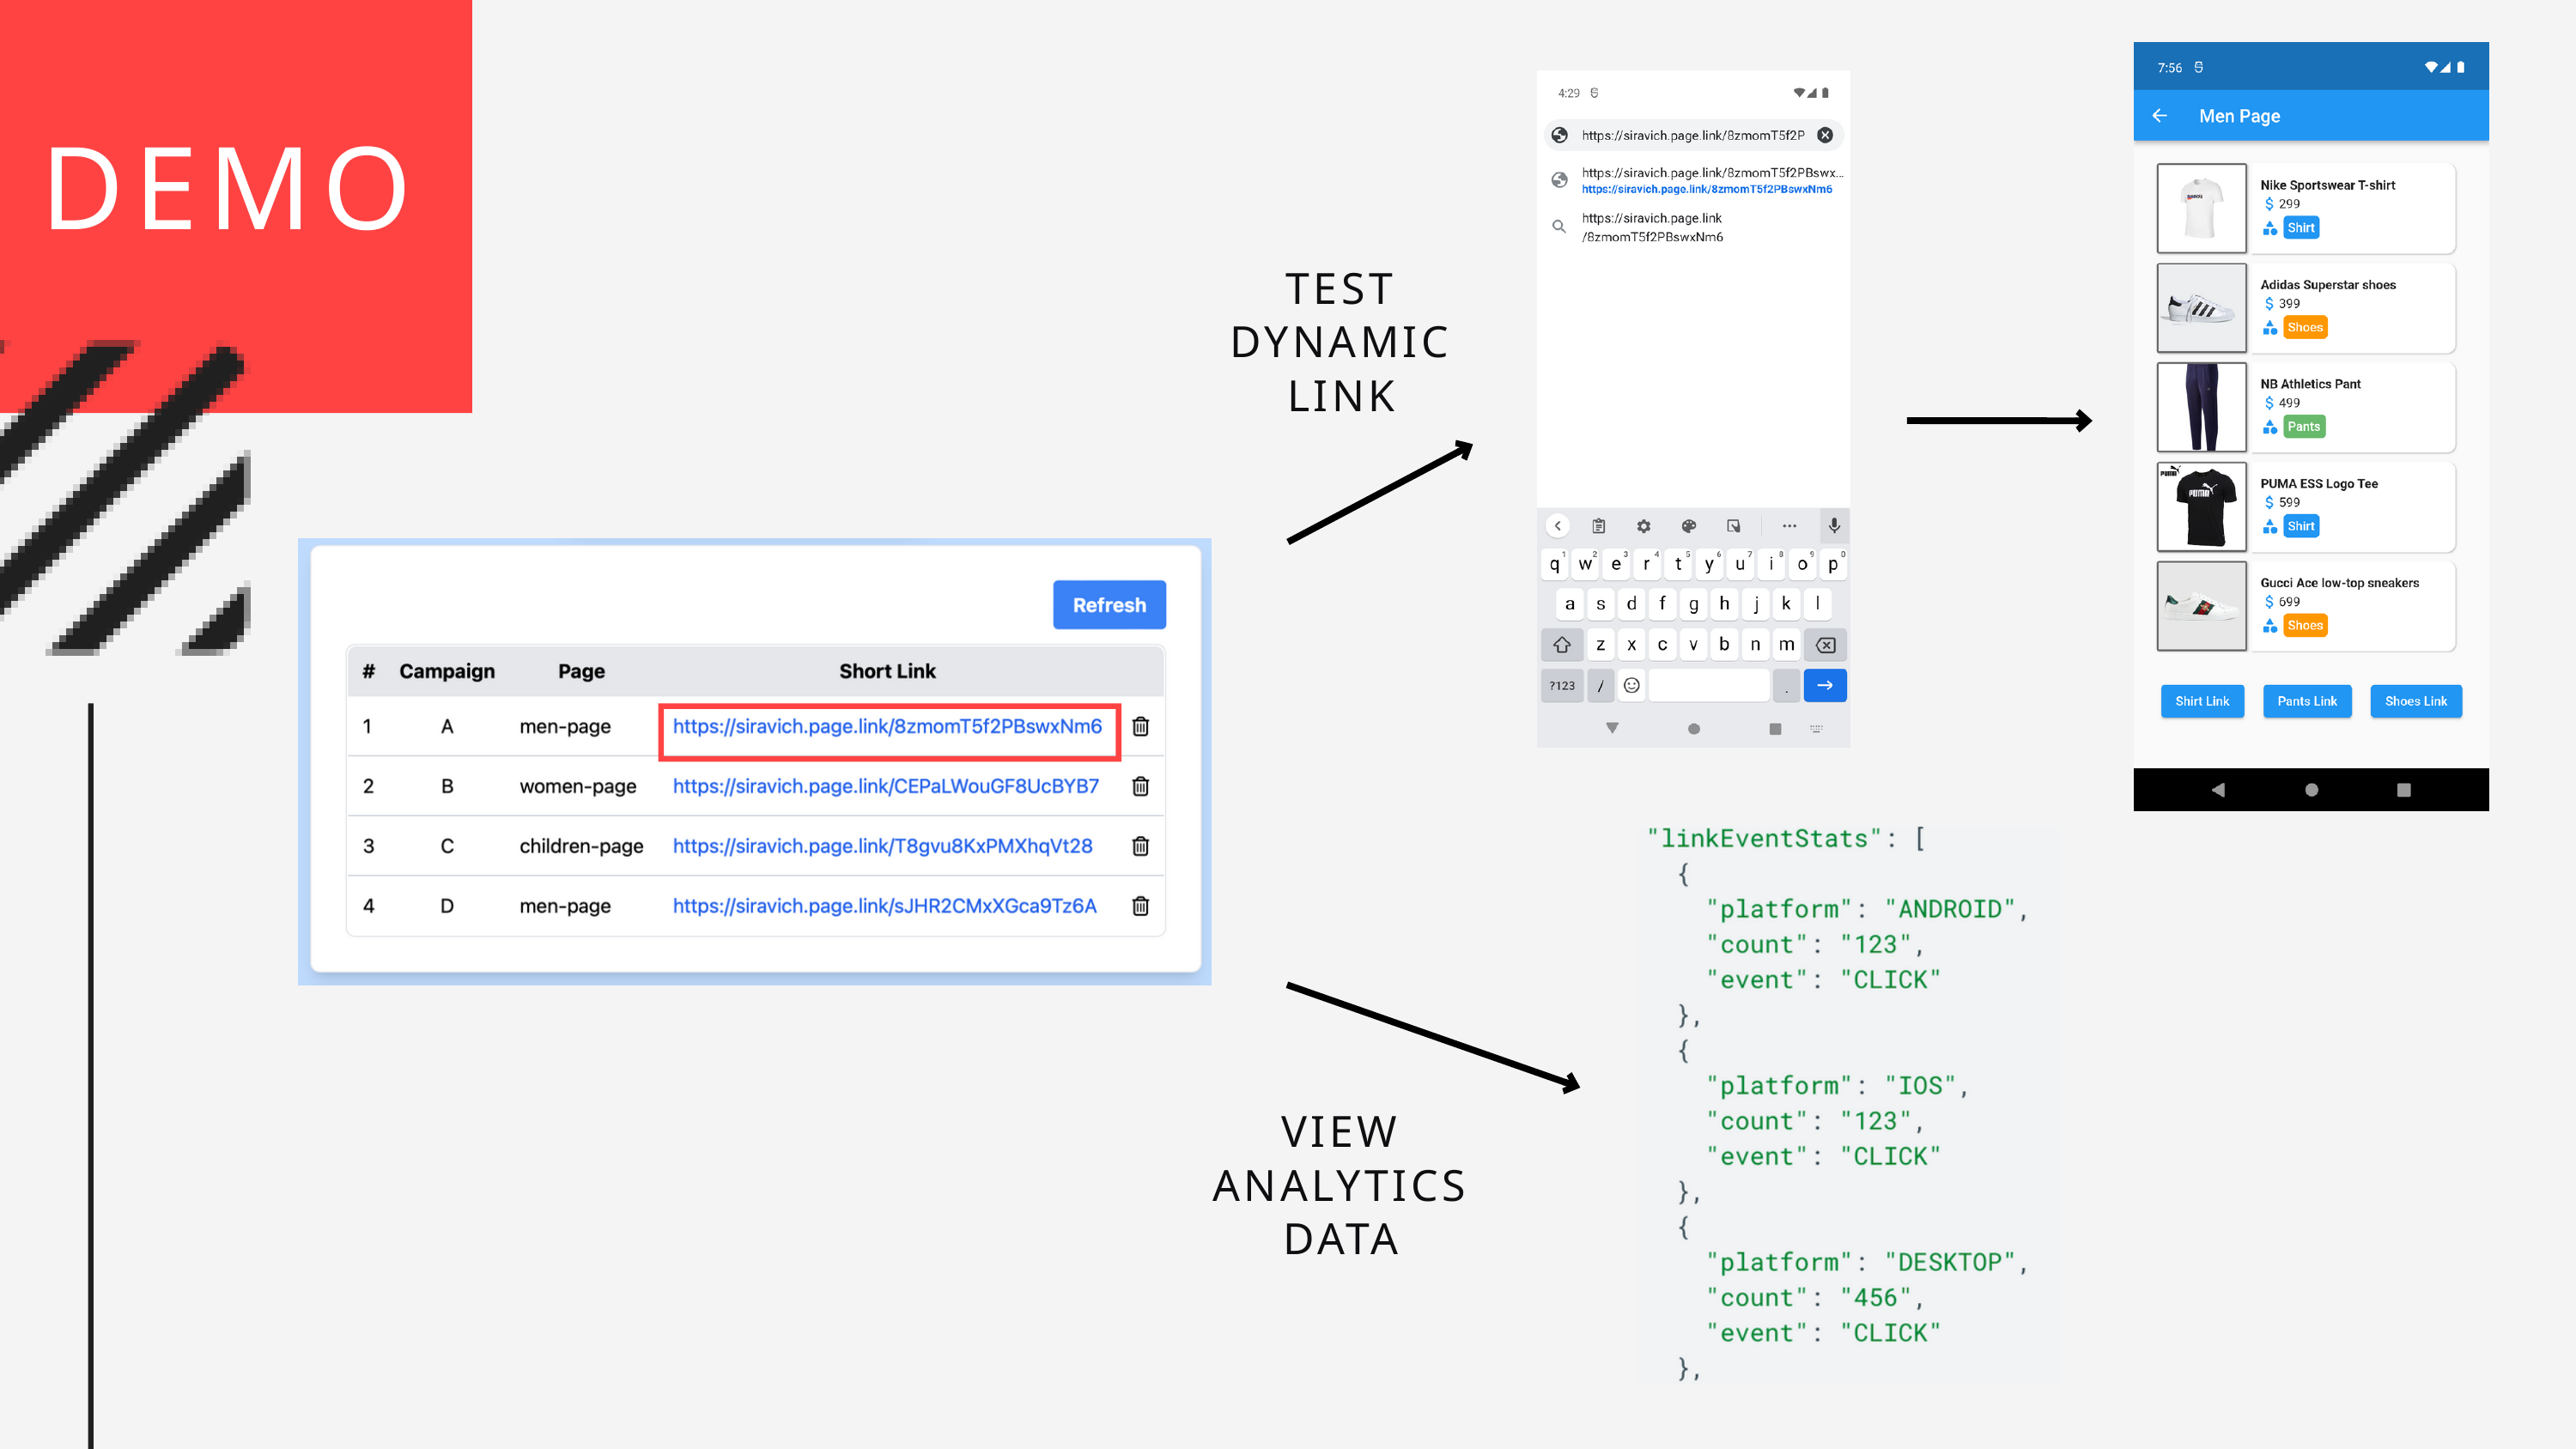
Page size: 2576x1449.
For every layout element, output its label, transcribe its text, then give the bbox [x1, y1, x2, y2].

text_box DEMO [40, 109, 472, 253]
text_box [88, 711, 94, 1449]
picture [1638, 827, 2062, 1384]
picture [0, 293, 1212, 985]
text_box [658, 703, 1122, 762]
text_box [0, 0, 472, 414]
picture [1537, 70, 1850, 749]
picture [2134, 42, 2489, 812]
text_box [1906, 414, 2093, 427]
text_box [1286, 985, 1581, 1091]
text_box TEST DYNAMIC LINK [1187, 258, 1496, 421]
text_box VIEW ANALYTICS DATA [1164, 1102, 1518, 1264]
text_box [1287, 442, 1473, 543]
